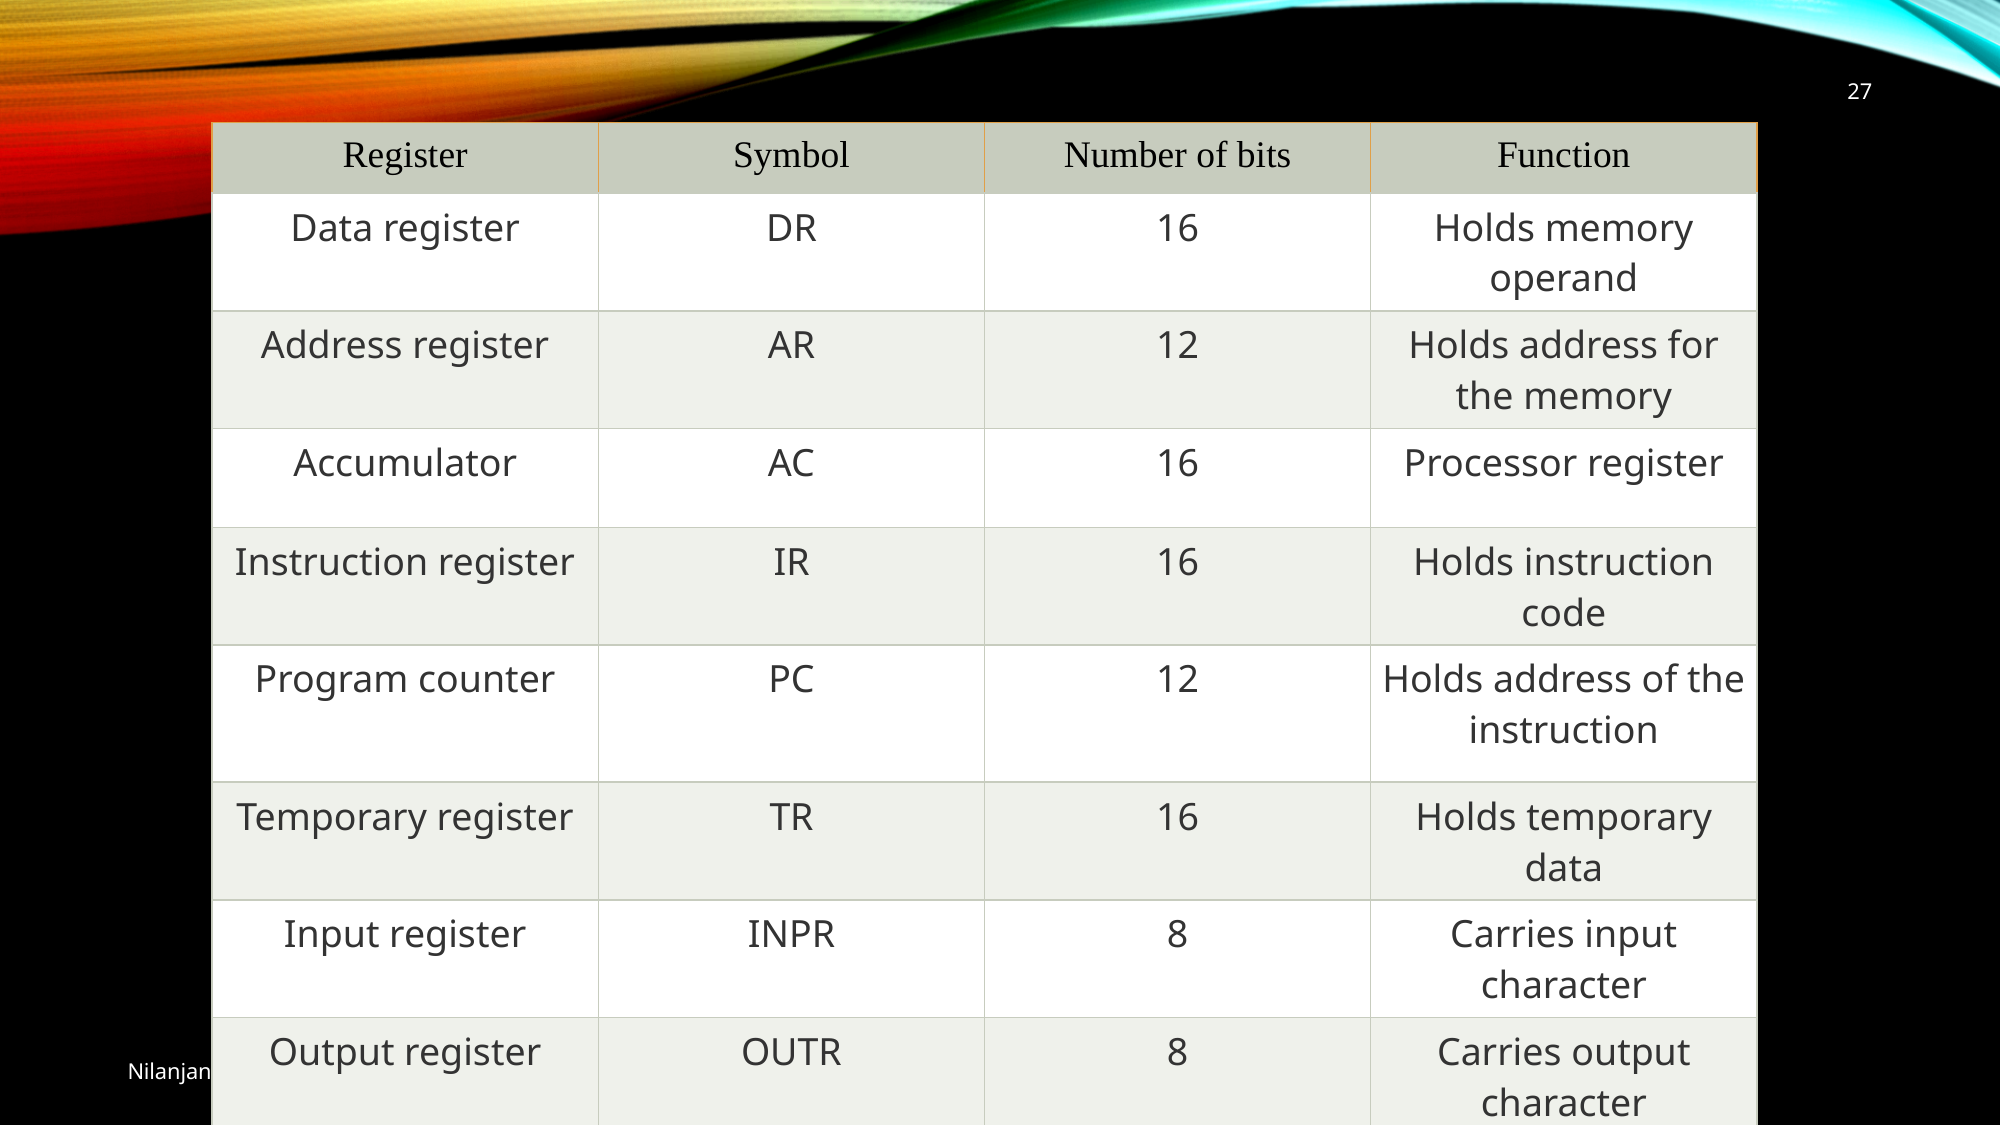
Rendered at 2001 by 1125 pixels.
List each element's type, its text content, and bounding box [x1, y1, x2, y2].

table_cell PC [599, 646, 984, 781]
table_cell Holds address for the memory [1371, 312, 1756, 428]
table_header Symbol [599, 123, 984, 192]
table_cell 16 [985, 194, 1370, 310]
slide_number 27 [1437, 62, 1888, 123]
table_cell Accumulator [213, 429, 598, 527]
table_cell Instruction register [213, 528, 598, 644]
table_cell 16 [985, 528, 1370, 644]
footer Nilanjan Byabarta. Department of CSE. UEM Kolkata [112, 1042, 211, 1103]
table_cell Data register [213, 194, 598, 310]
table_cell Temporary register [213, 783, 598, 899]
table_cell 8 [985, 901, 1370, 1017]
table_cell Carries input character [1371, 901, 1756, 1017]
table_cell OUTR [599, 1018, 984, 1125]
table_cell AC [599, 429, 984, 527]
table_cell Carries output character [1371, 1018, 1756, 1125]
table_cell Holds instruction code [1371, 528, 1756, 644]
table_cell 16 [985, 429, 1370, 527]
table_cell IR [599, 528, 984, 644]
table_cell 12 [985, 312, 1370, 428]
table_cell Holds memory operand [1371, 194, 1756, 310]
table_cell Address register [213, 312, 598, 428]
table_cell DR [599, 194, 984, 310]
table_header Register [213, 123, 598, 192]
table_cell 16 [985, 783, 1370, 899]
table_cell Input register [213, 901, 598, 1017]
table_cell Processor register [1371, 429, 1756, 527]
table_cell INPR [599, 901, 984, 1017]
table_cell Program counter [213, 646, 598, 781]
picture [0, 0, 2000, 237]
table_cell 12 [985, 646, 1370, 781]
table_cell TR [599, 783, 984, 899]
table_cell AR [599, 312, 984, 428]
table_header Function [1371, 123, 1756, 192]
table_cell Holds address of the instruction [1371, 646, 1756, 781]
table_cell Output register [213, 1018, 598, 1125]
table_cell 8 [985, 1018, 1370, 1125]
table_cell Holds temporary data [1371, 783, 1756, 899]
table_header Number of bits [985, 123, 1370, 192]
